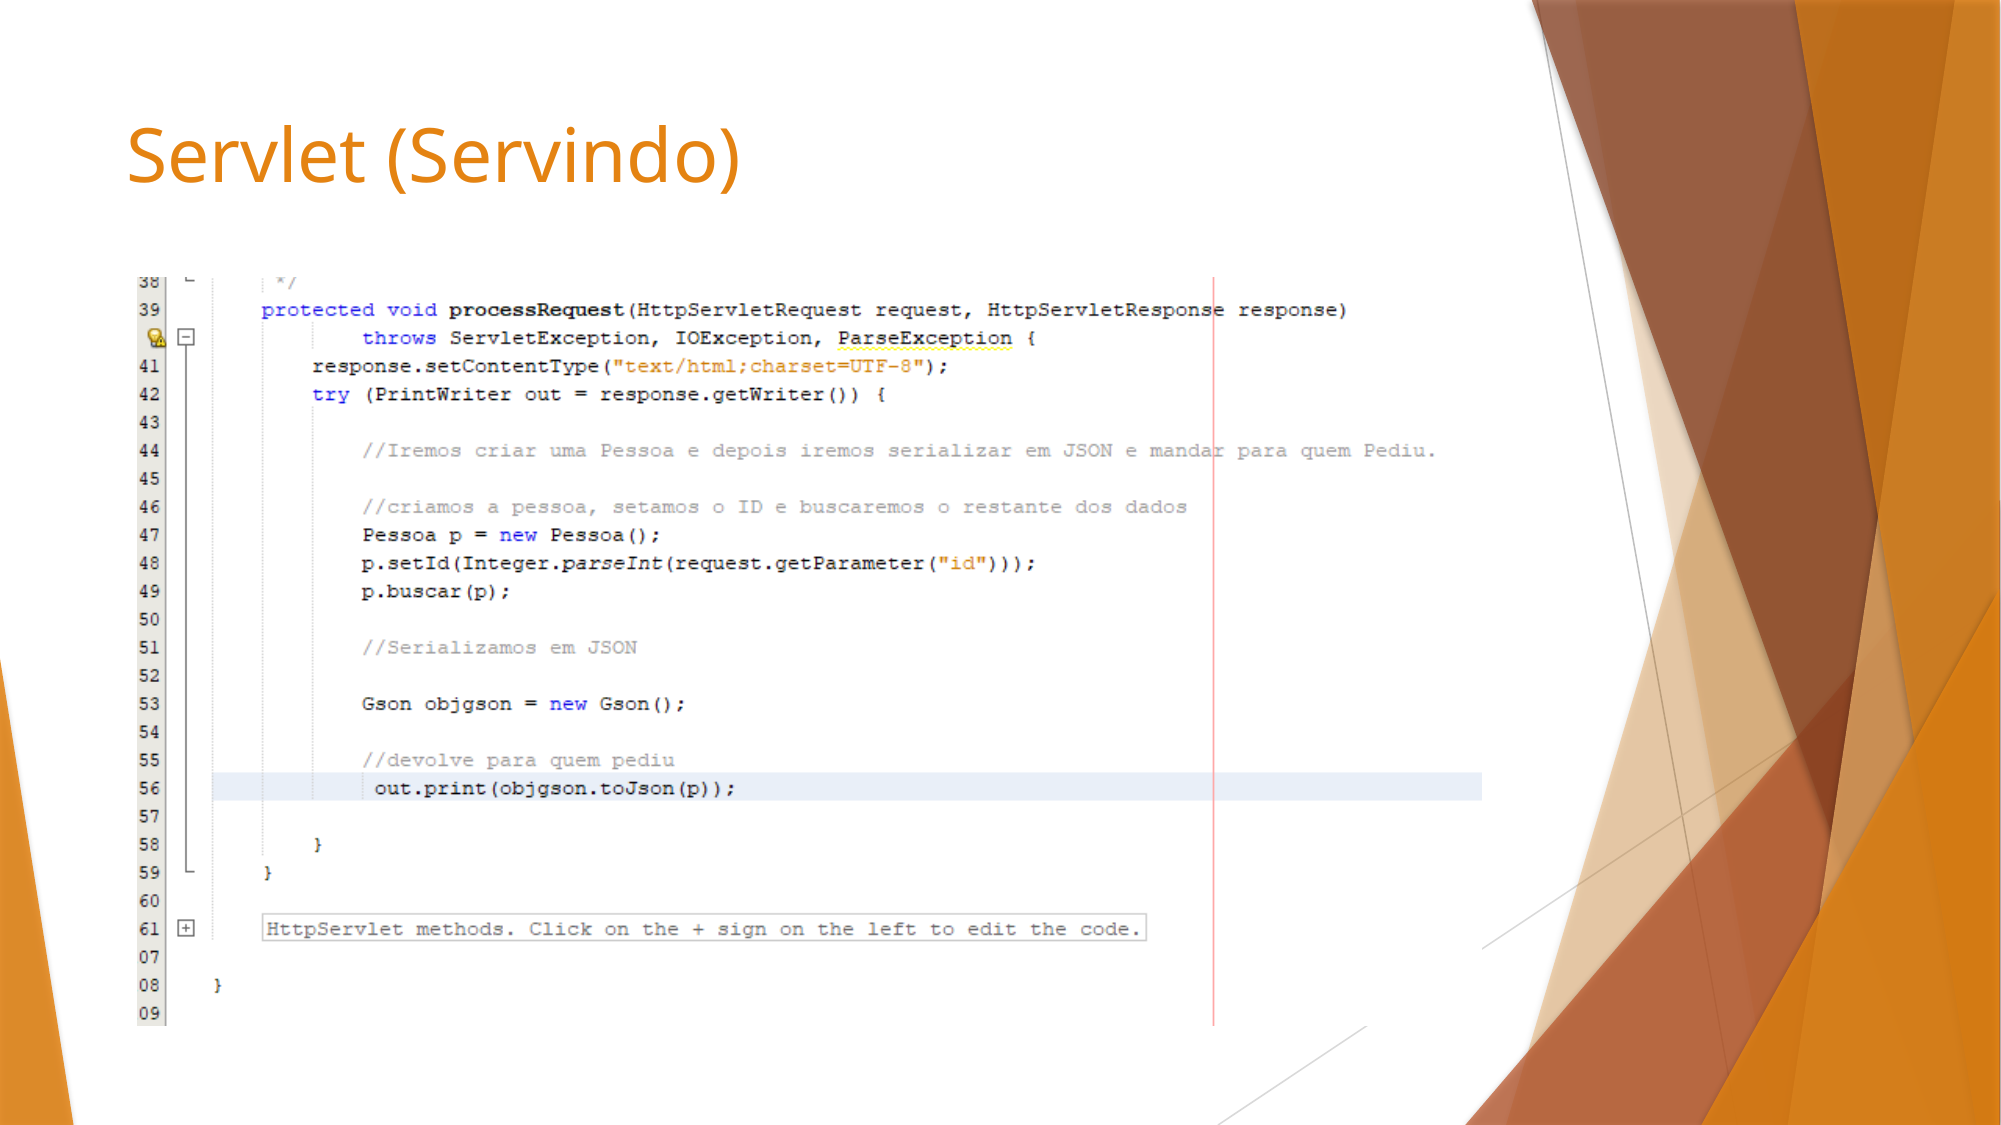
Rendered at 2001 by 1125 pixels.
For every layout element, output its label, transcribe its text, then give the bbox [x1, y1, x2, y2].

picture [136, 276, 1482, 1027]
title Servlet (Servindo) [111, 99, 1522, 317]
